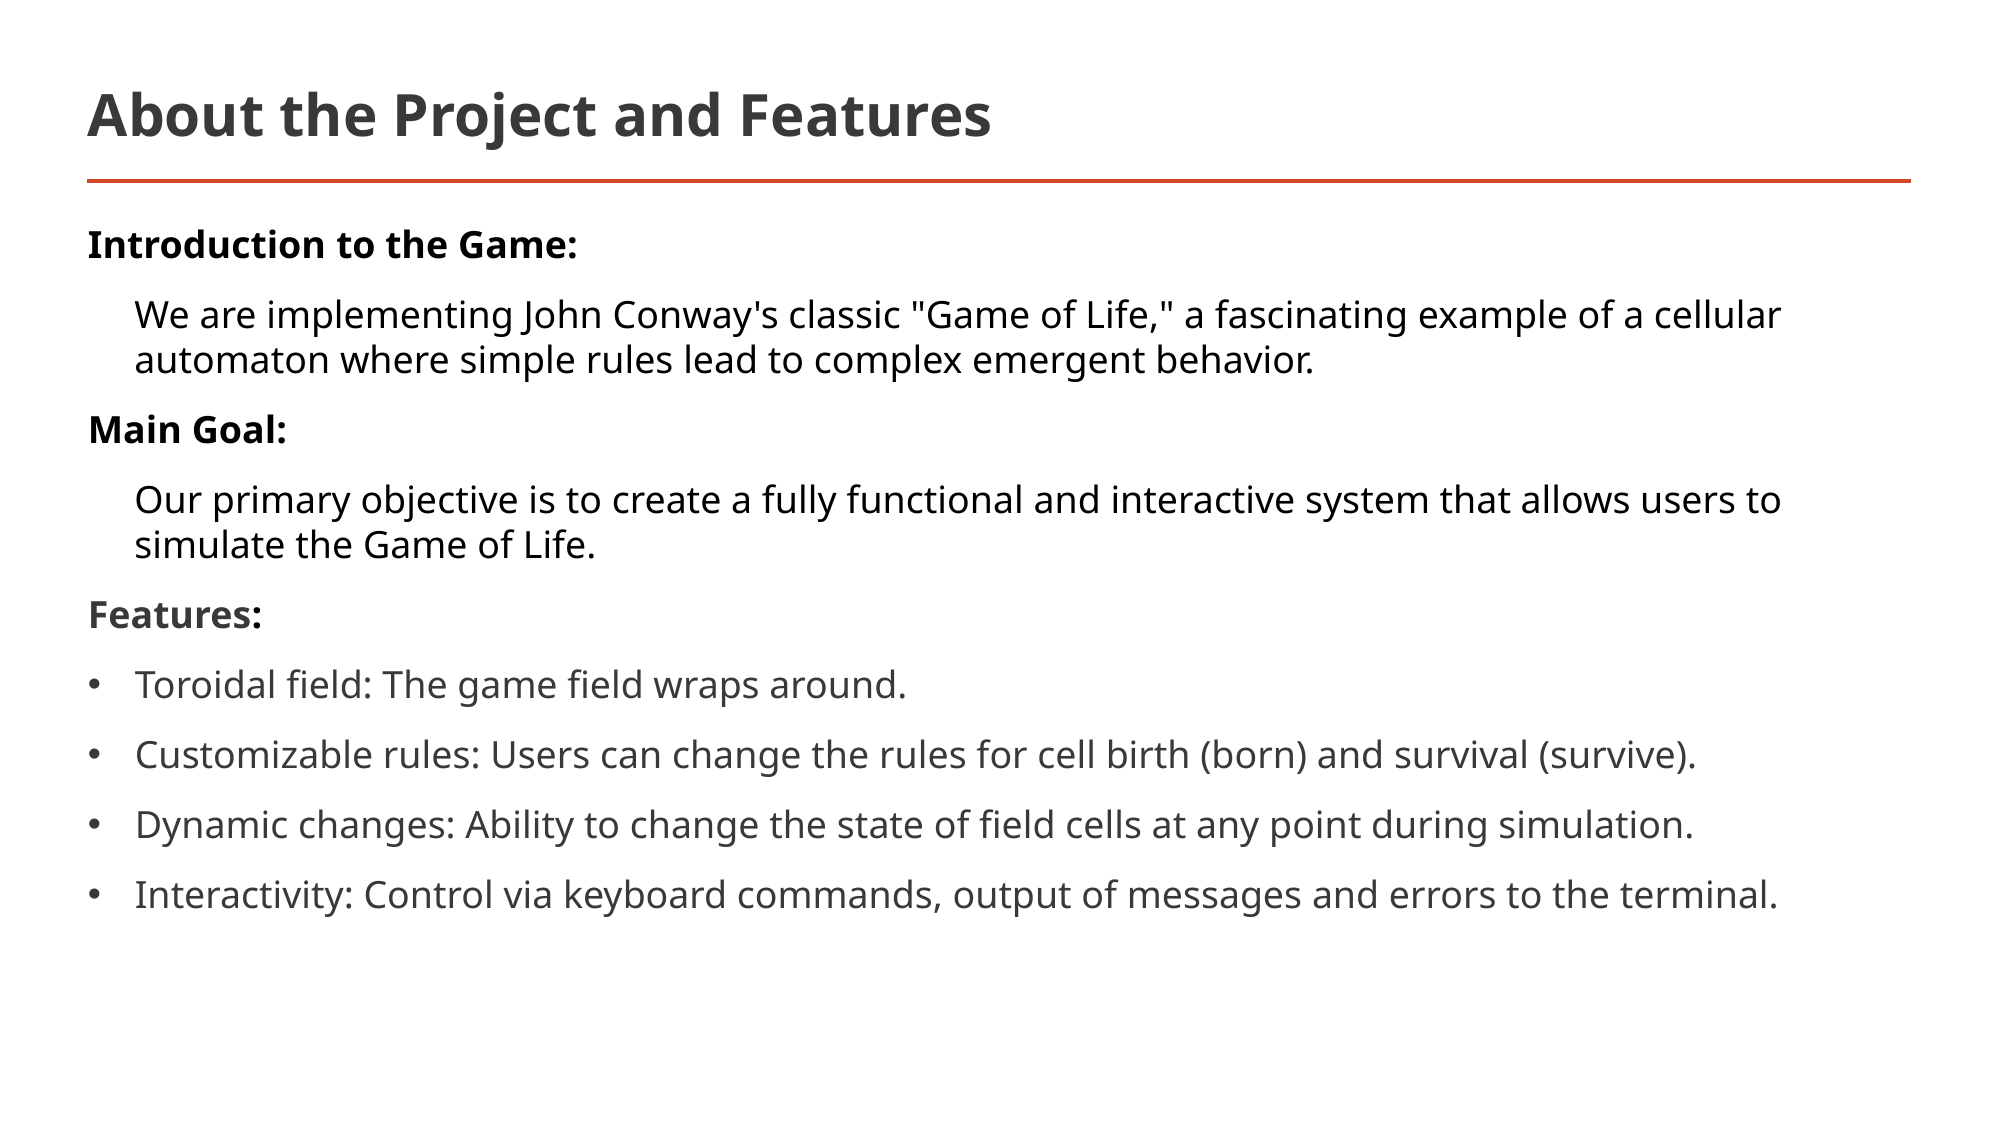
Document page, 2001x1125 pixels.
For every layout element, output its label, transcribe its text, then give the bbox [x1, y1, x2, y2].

list Introduction to the Game: We are implementing John Conway's classic "Game of Life," a fascinating example of a cellular automaton where simple rules lead to complex emergent behavior. Main Goal: Our primary objective is to create a fully functional and interactive system that allows users to simulate the Game of Life. Features: Toroidal field: The game field wraps around. Customizable rules: Users can change the rules for cell birth (born) and survival (survive). Dynamic changes: Ability to change the state of field cells at any point during simulation. Interactivity: Control via keyboard commands, output of messages and errors to the terminal. [72, 213, 1912, 924]
title About the Project and Features [72, 70, 1912, 163]
